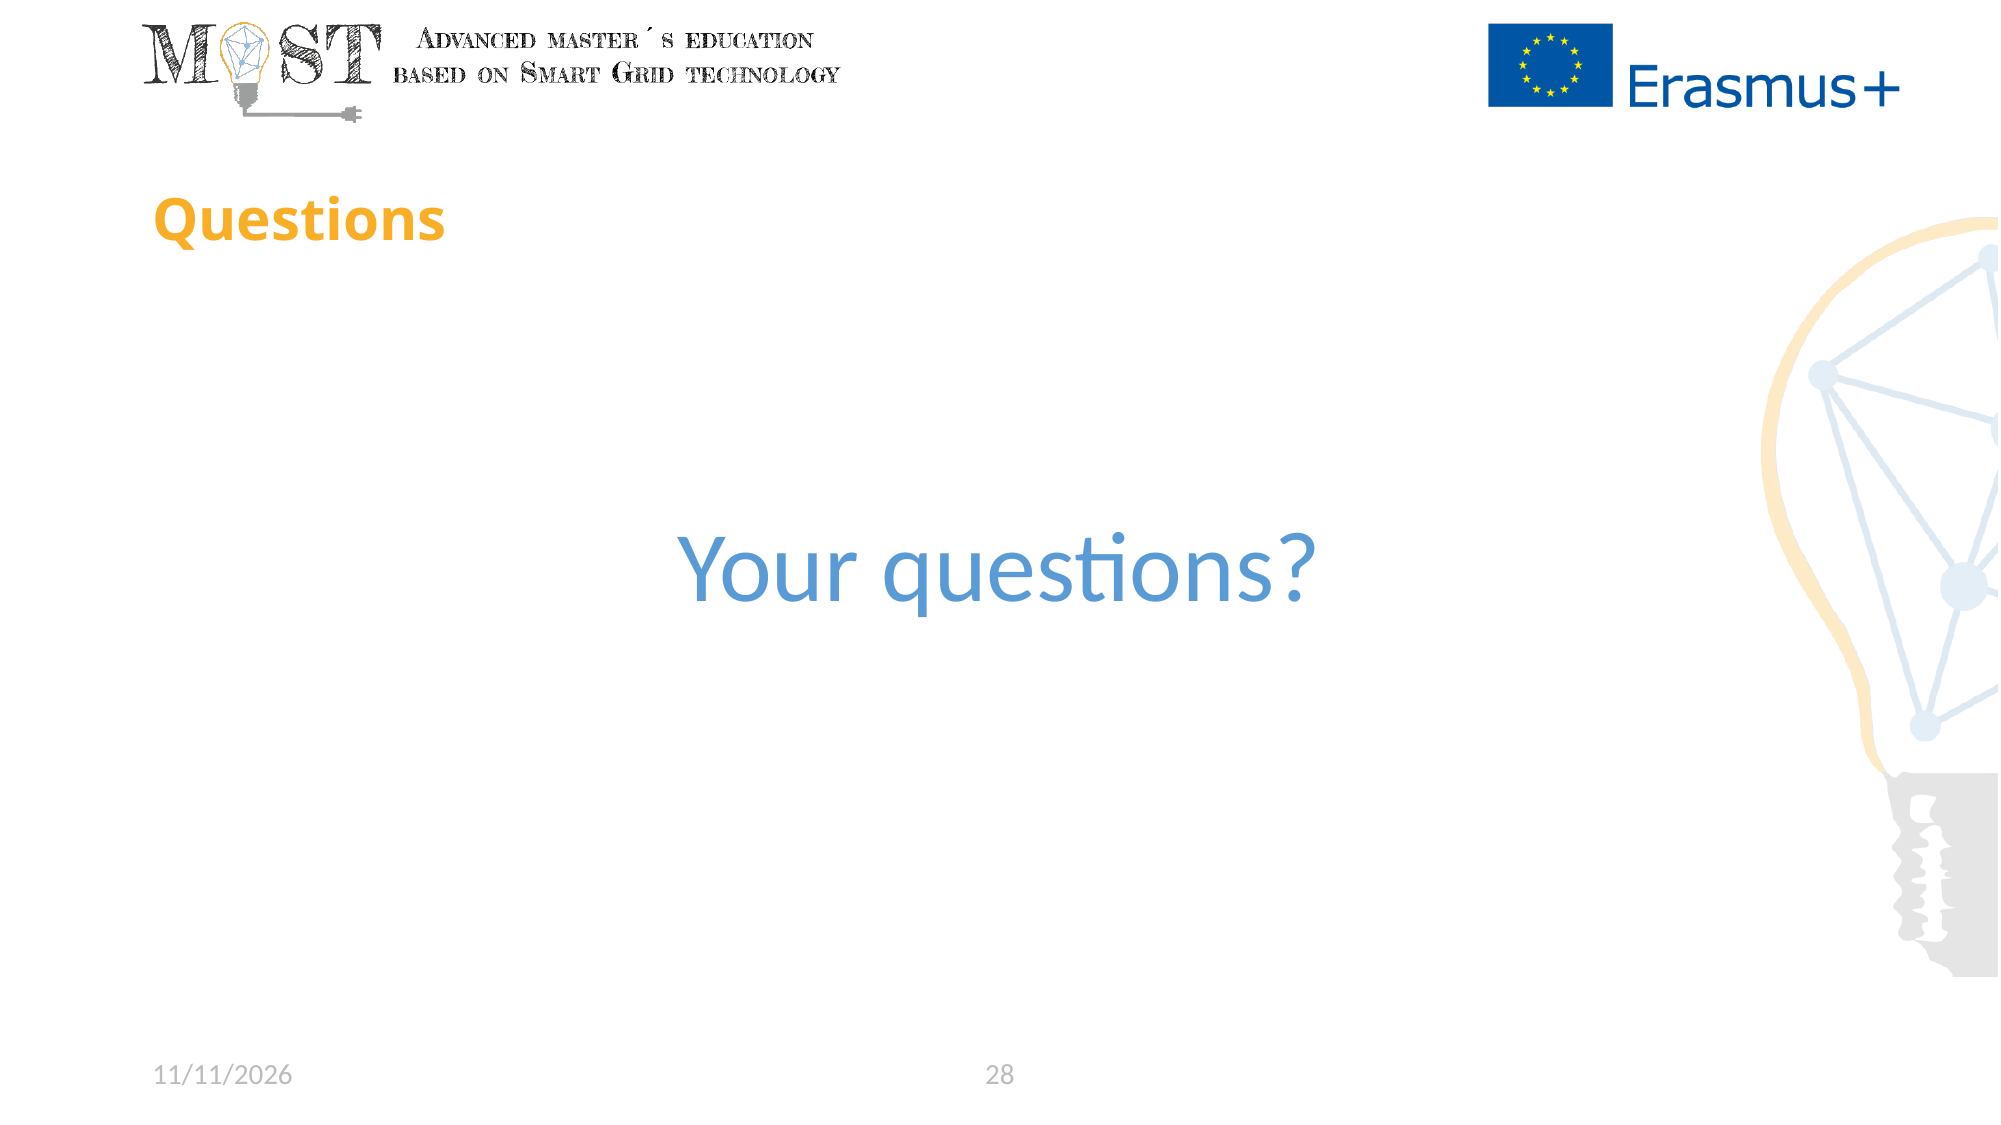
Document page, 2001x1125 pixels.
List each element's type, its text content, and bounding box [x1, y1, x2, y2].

slide_number 28 [935, 1042, 1065, 1103]
title Questions [137, 135, 1863, 308]
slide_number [137, 1042, 588, 1103]
text_box Your questions? [362, 494, 1636, 629]
picture [135, 22, 841, 130]
picture [1464, 0, 1923, 131]
